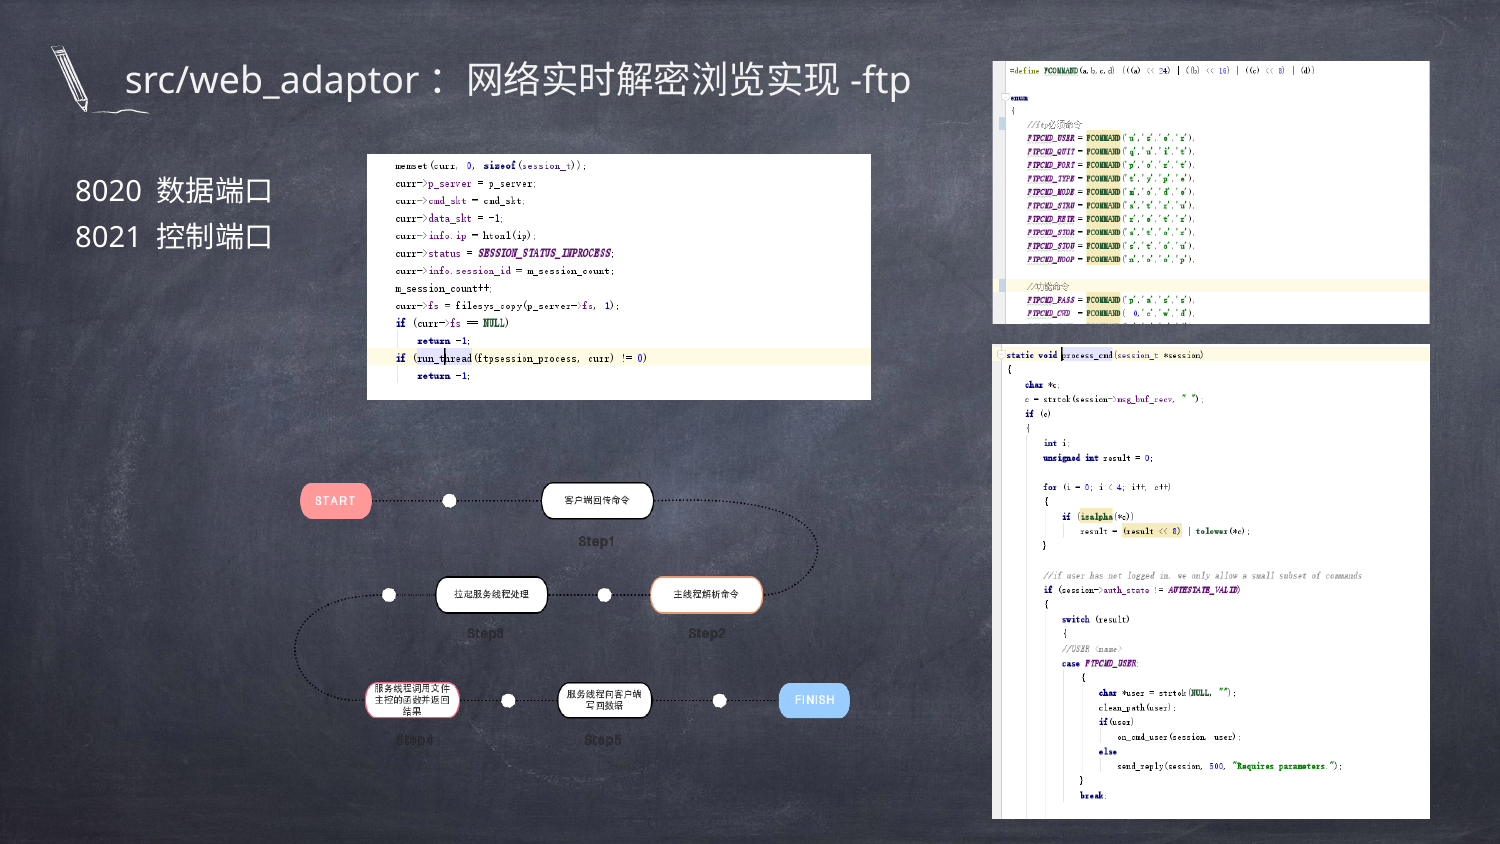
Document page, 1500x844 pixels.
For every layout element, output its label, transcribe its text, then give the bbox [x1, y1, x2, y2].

text_box 8020 数据端口 8021 控制端口 [60, 154, 367, 261]
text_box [50, 45, 1250, 114]
picture [0, 0, 1500, 844]
